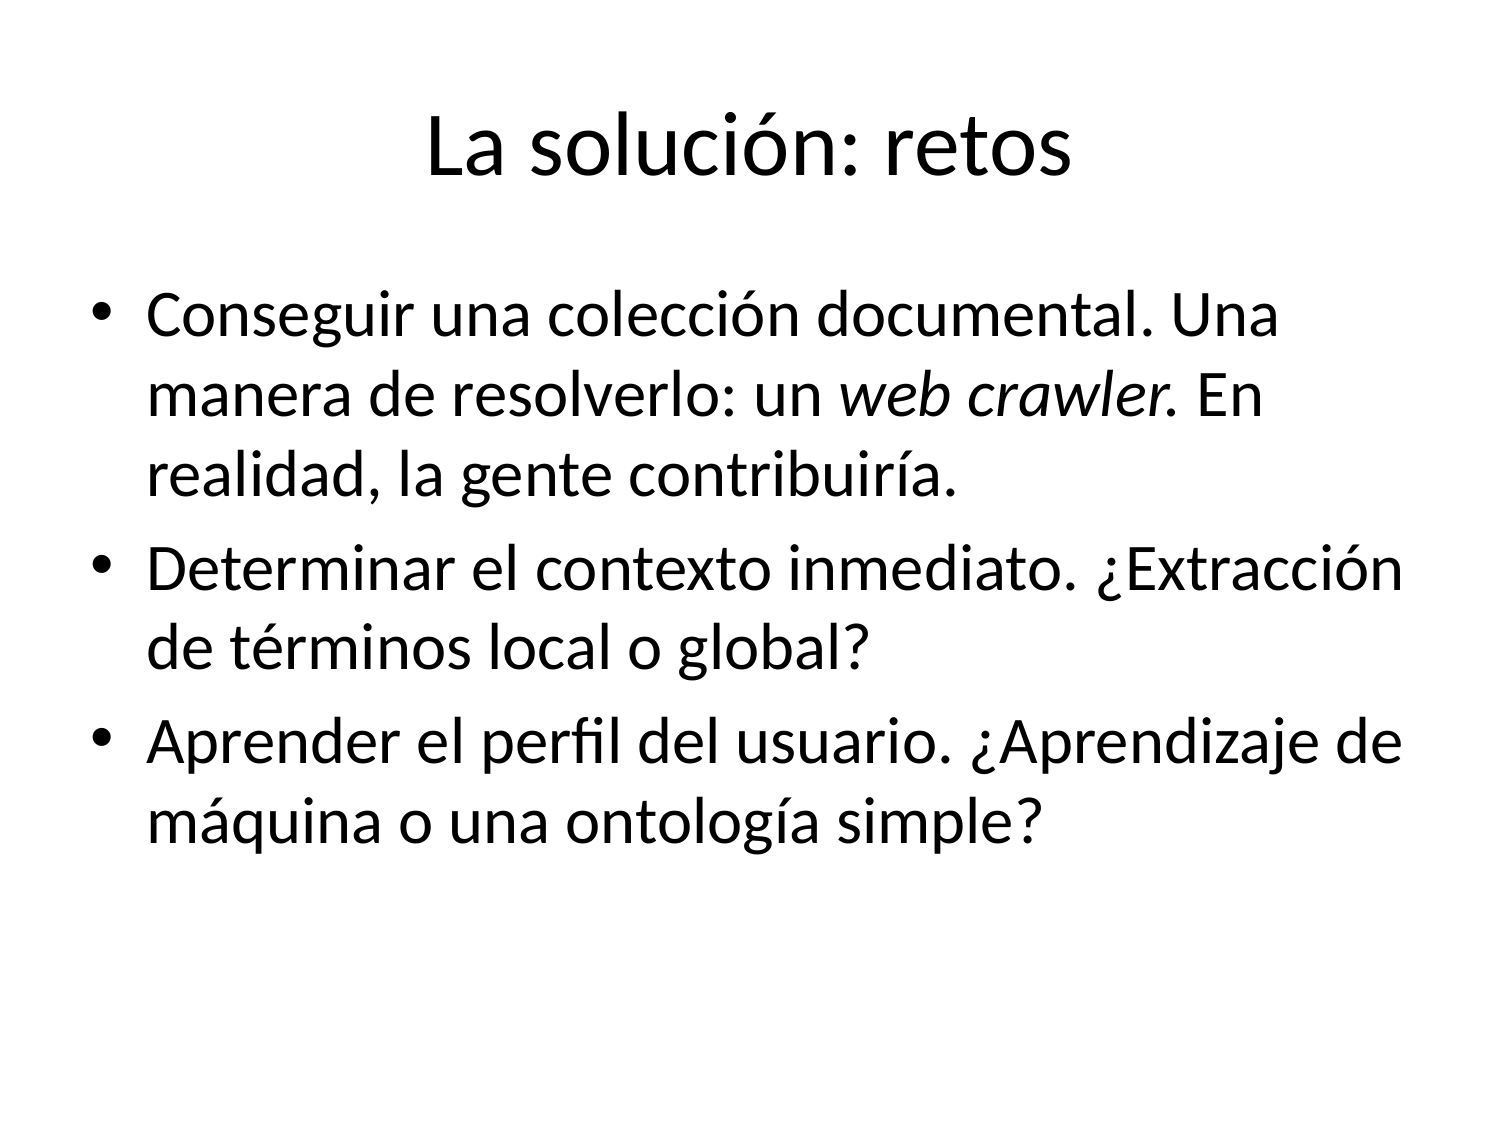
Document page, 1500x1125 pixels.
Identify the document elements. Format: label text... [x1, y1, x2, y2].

title La solución: retos [75, 45, 1425, 233]
list Conseguir una colección documental. Una manera de resolverlo: un web crawler. En realidad, la gente contribuiría. Determinar el contexto inmediato. ¿Extracción de términos local o global? Aprender el perfil del usuario. ¿Aprendizaje de máquina o una ontología simple? [75, 262, 1425, 1005]
